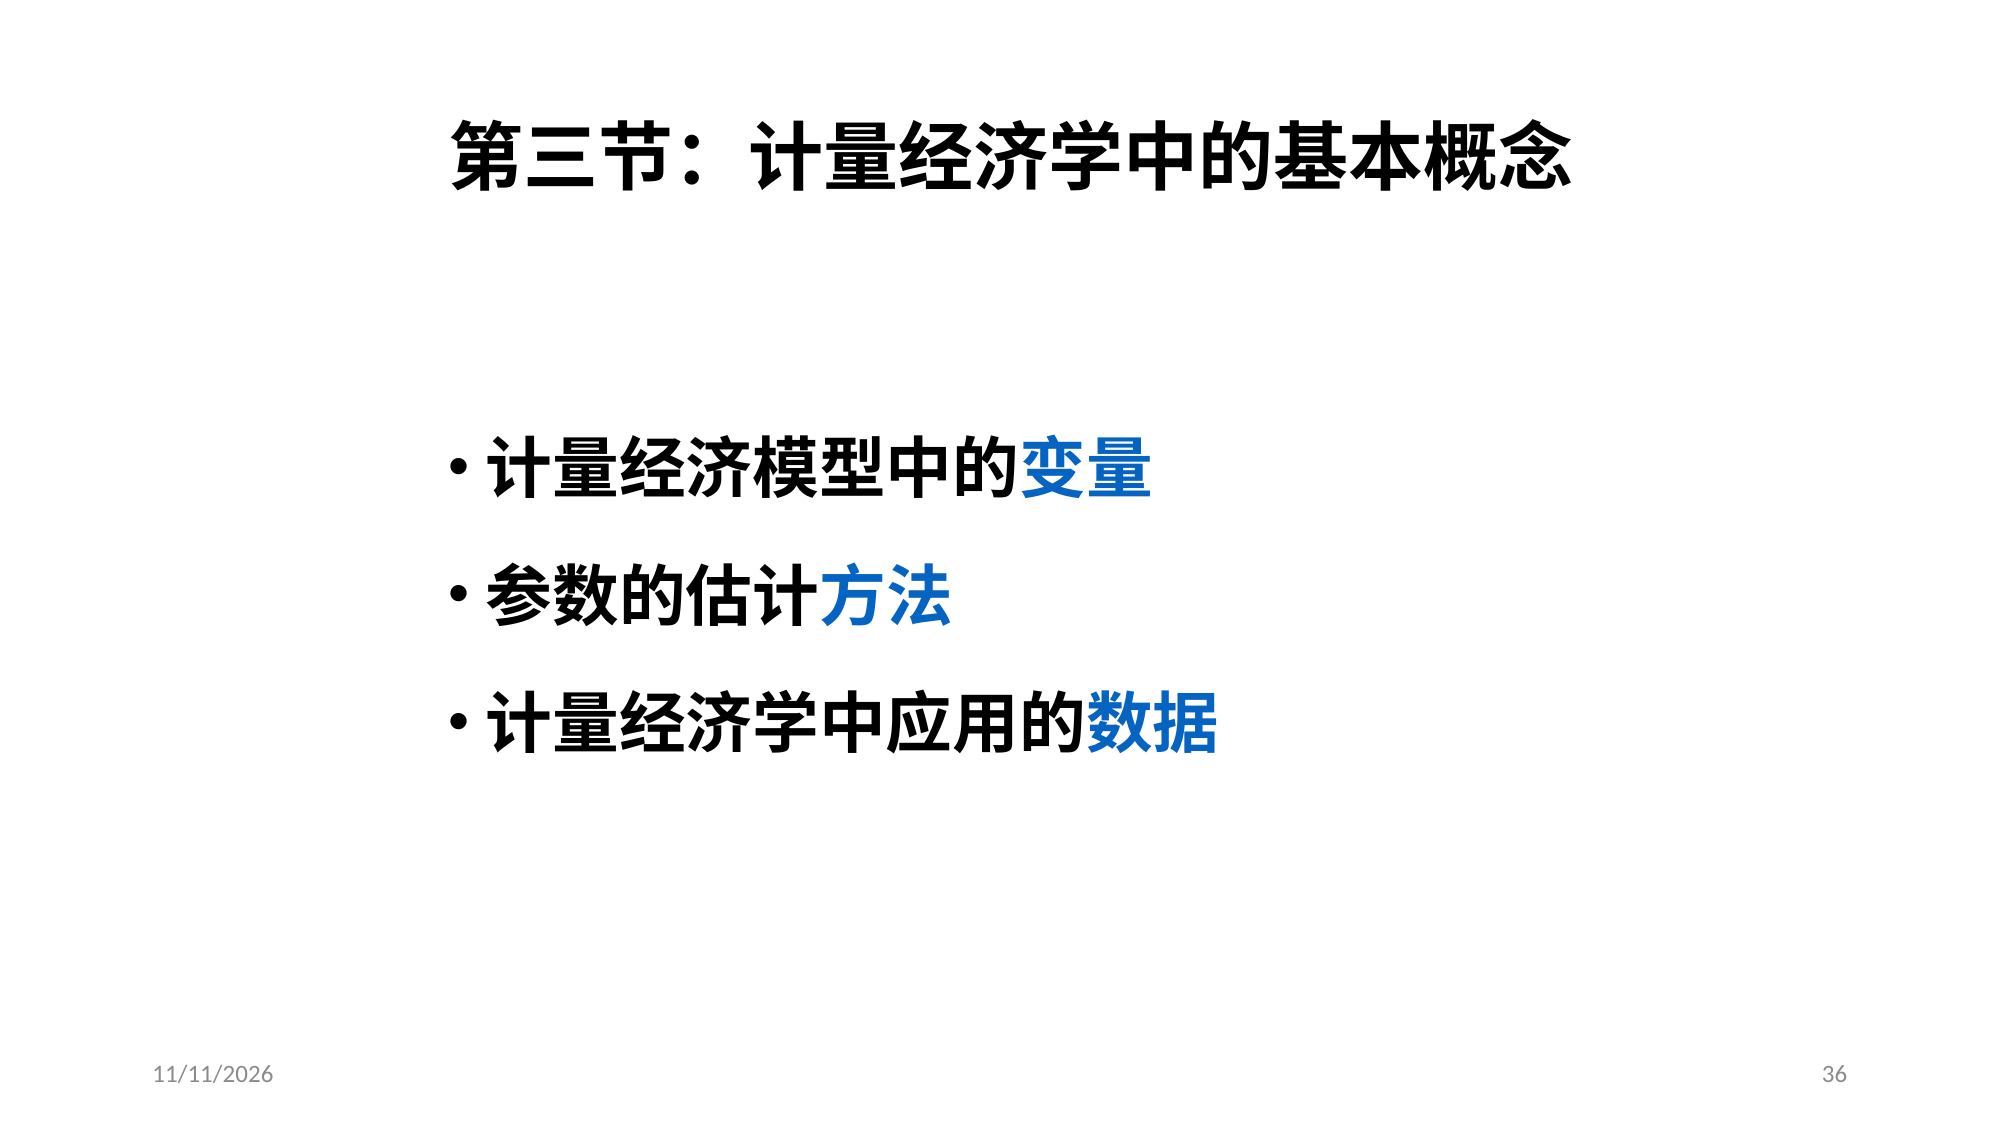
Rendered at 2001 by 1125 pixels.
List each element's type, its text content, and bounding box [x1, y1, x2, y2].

slide_number 36 [1412, 1042, 1863, 1103]
title 第三节：计量经济学中的基本概念 [433, 90, 1712, 231]
list 计量经济模型中的变量 参数的估计方法 计量经济学中应用的数据 [433, 290, 1638, 966]
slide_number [137, 1042, 588, 1103]
